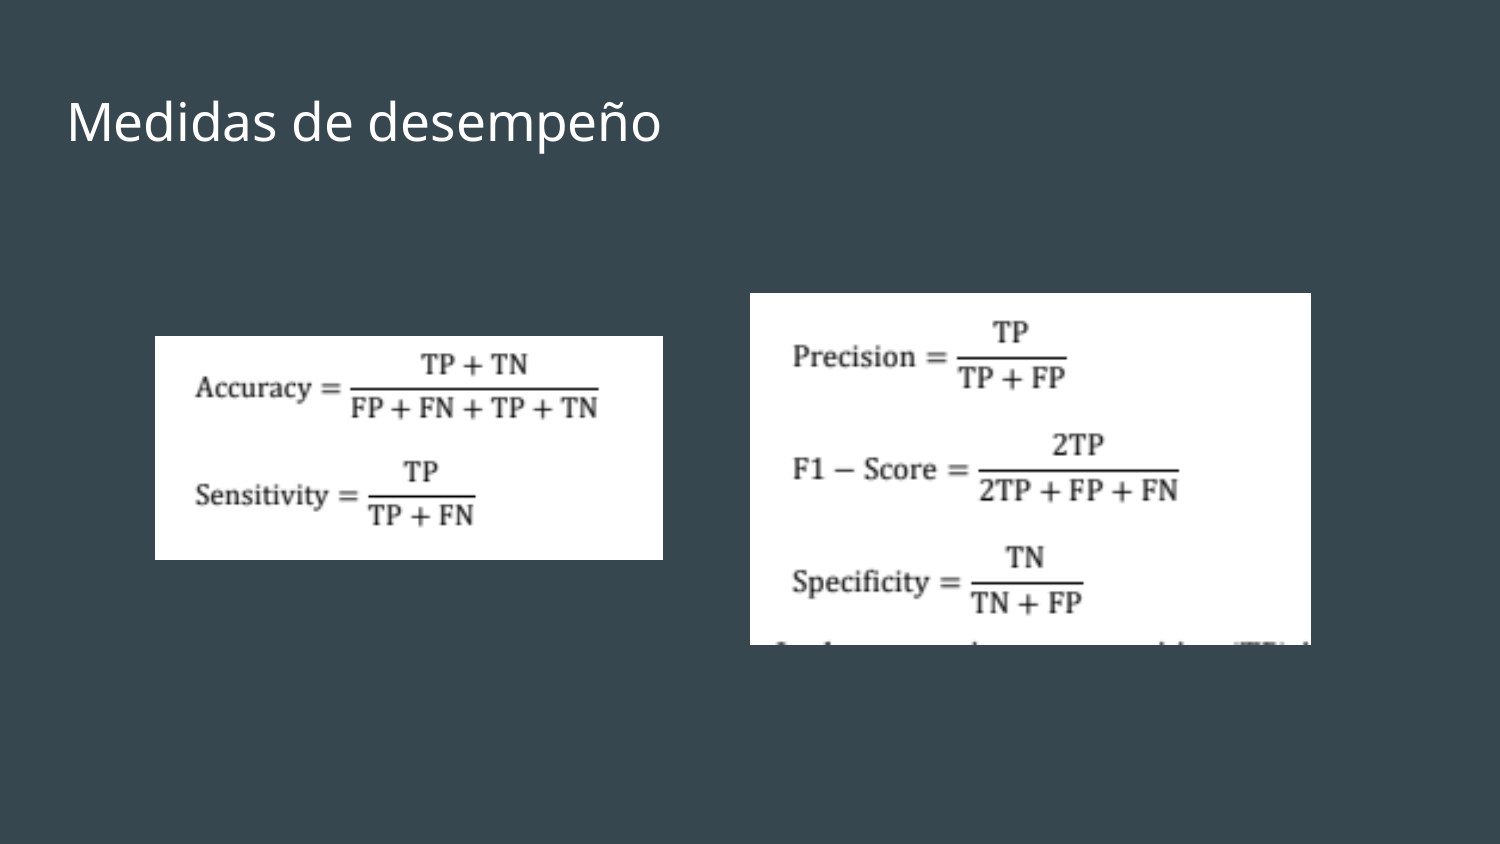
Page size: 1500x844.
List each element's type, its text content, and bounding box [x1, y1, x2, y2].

picture [154, 336, 663, 561]
title Medidas de desempeño [51, 72, 1449, 167]
picture [749, 293, 1312, 645]
